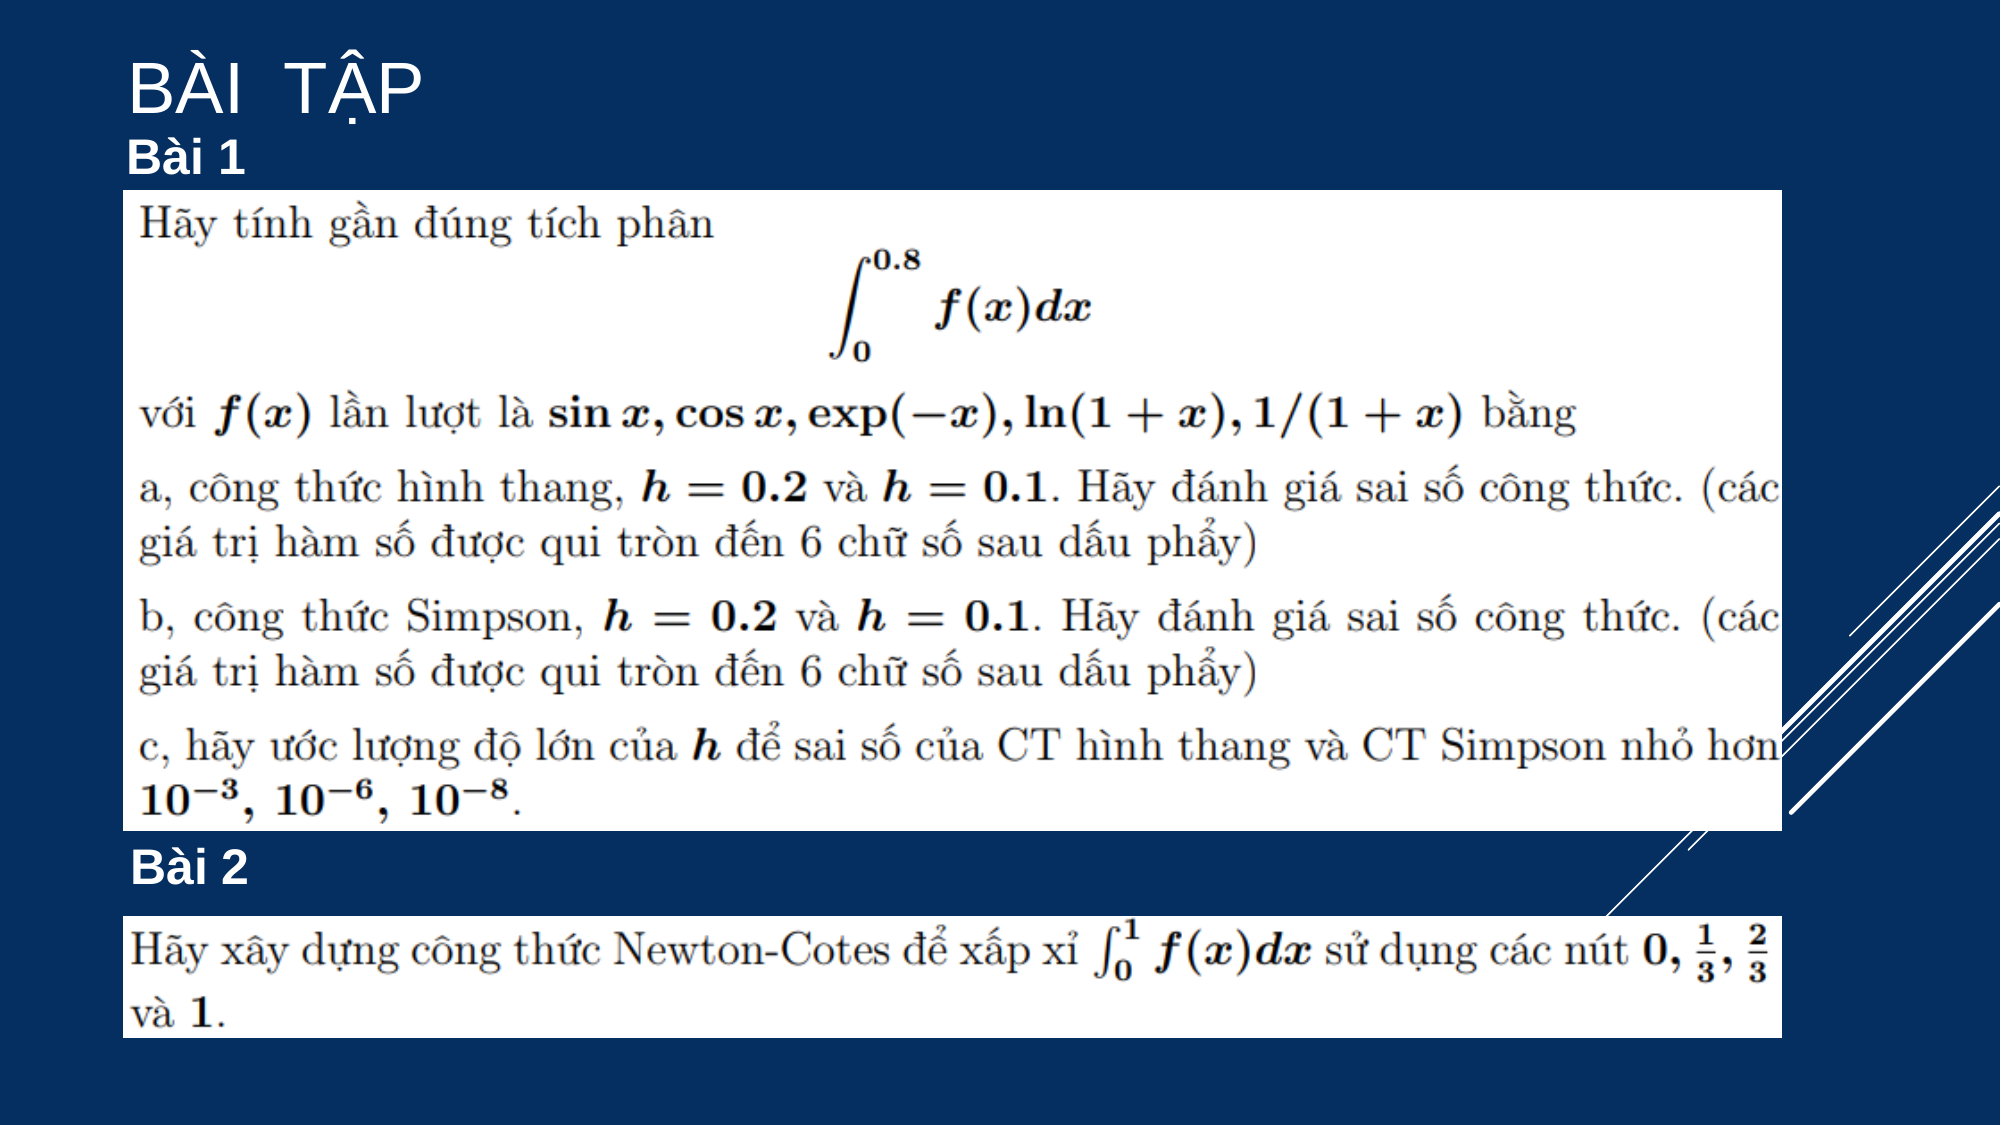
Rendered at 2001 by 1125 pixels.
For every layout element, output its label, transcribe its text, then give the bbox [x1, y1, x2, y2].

text_box Bài 2 [115, 826, 289, 902]
picture [123, 916, 1783, 1038]
text_box Bài 1 [112, 117, 285, 193]
title Bài Tập [112, 33, 1841, 137]
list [123, 190, 1783, 831]
